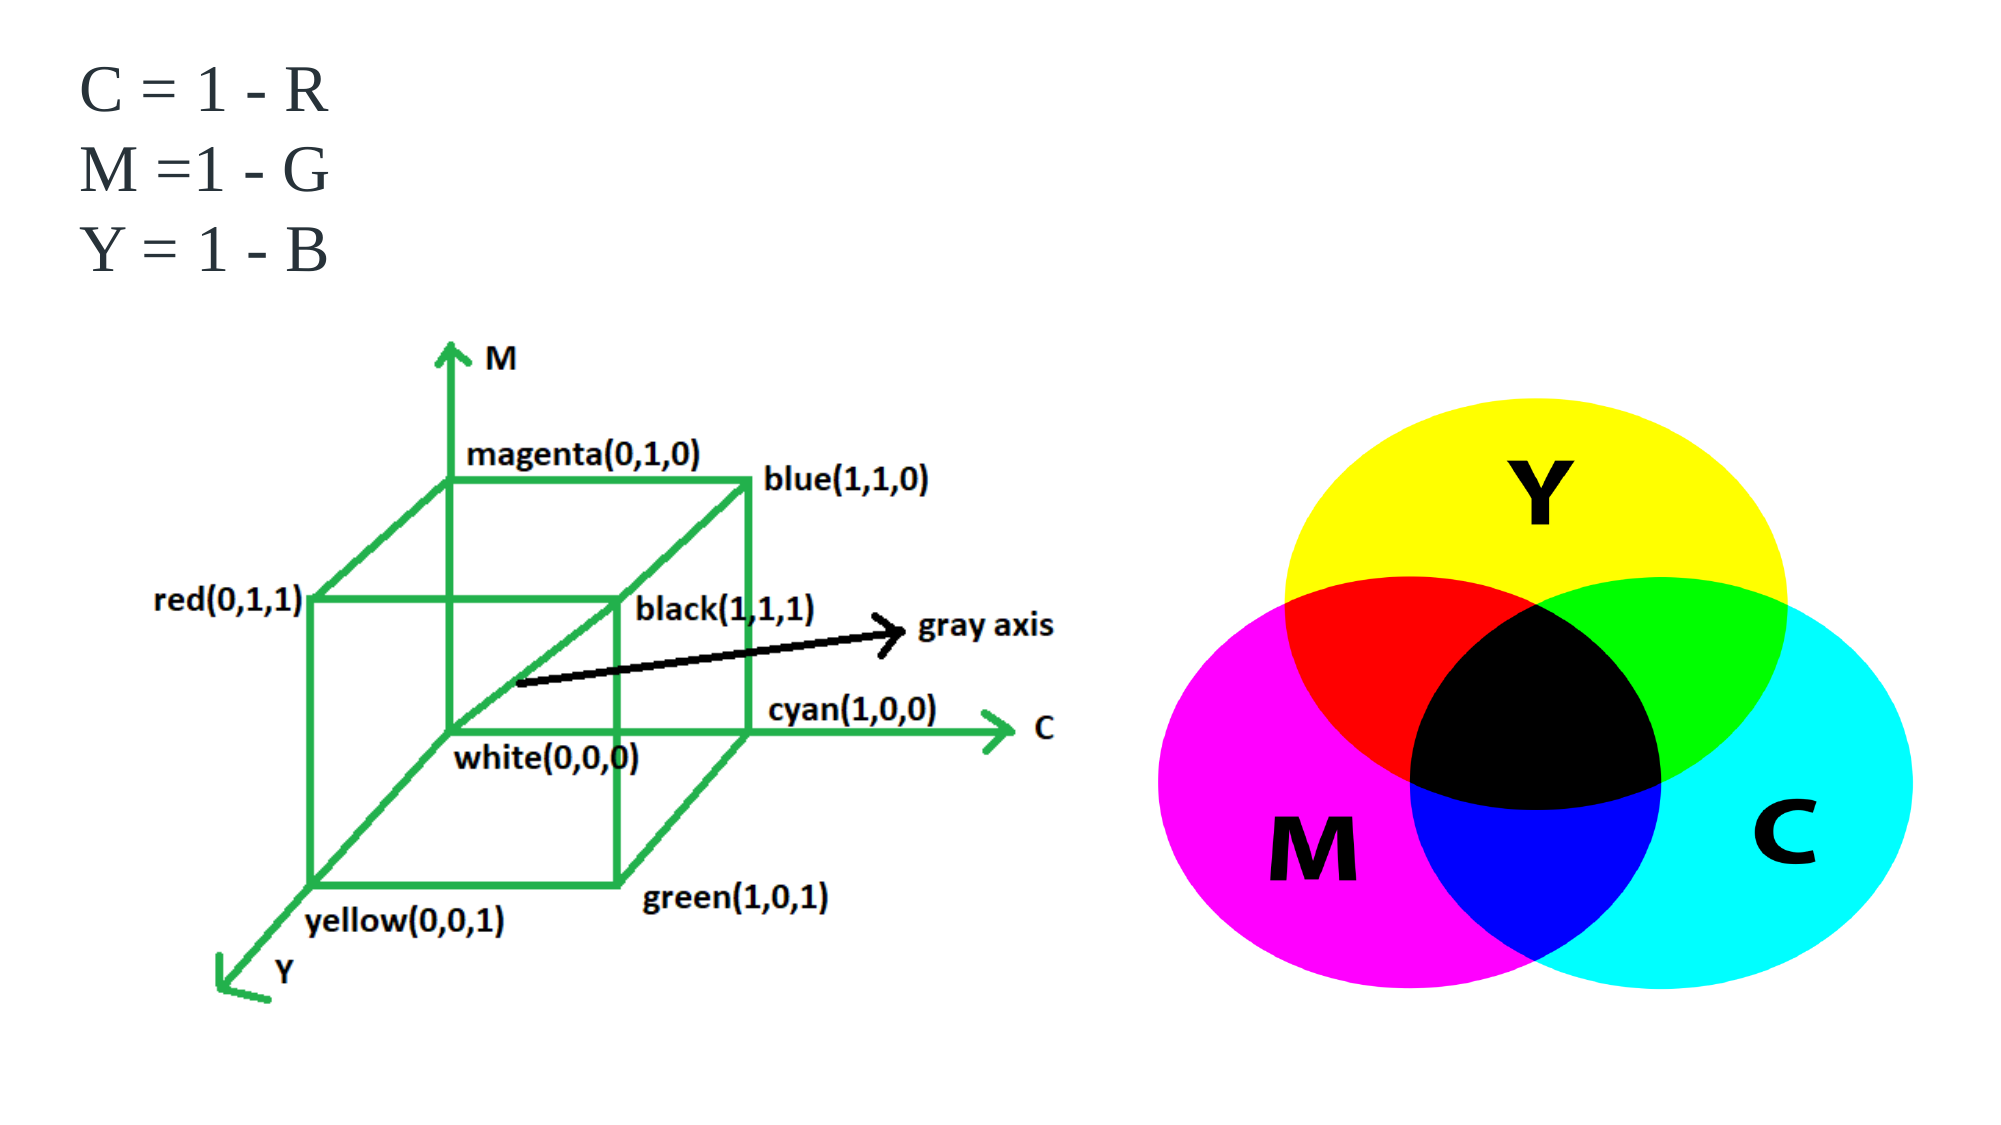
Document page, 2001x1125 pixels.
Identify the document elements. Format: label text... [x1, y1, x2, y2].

text_box C = 1 - R M =1 - G Y = 1 - B [79, 44, 348, 295]
picture [128, 323, 1097, 1029]
picture [1150, 377, 1922, 1009]
